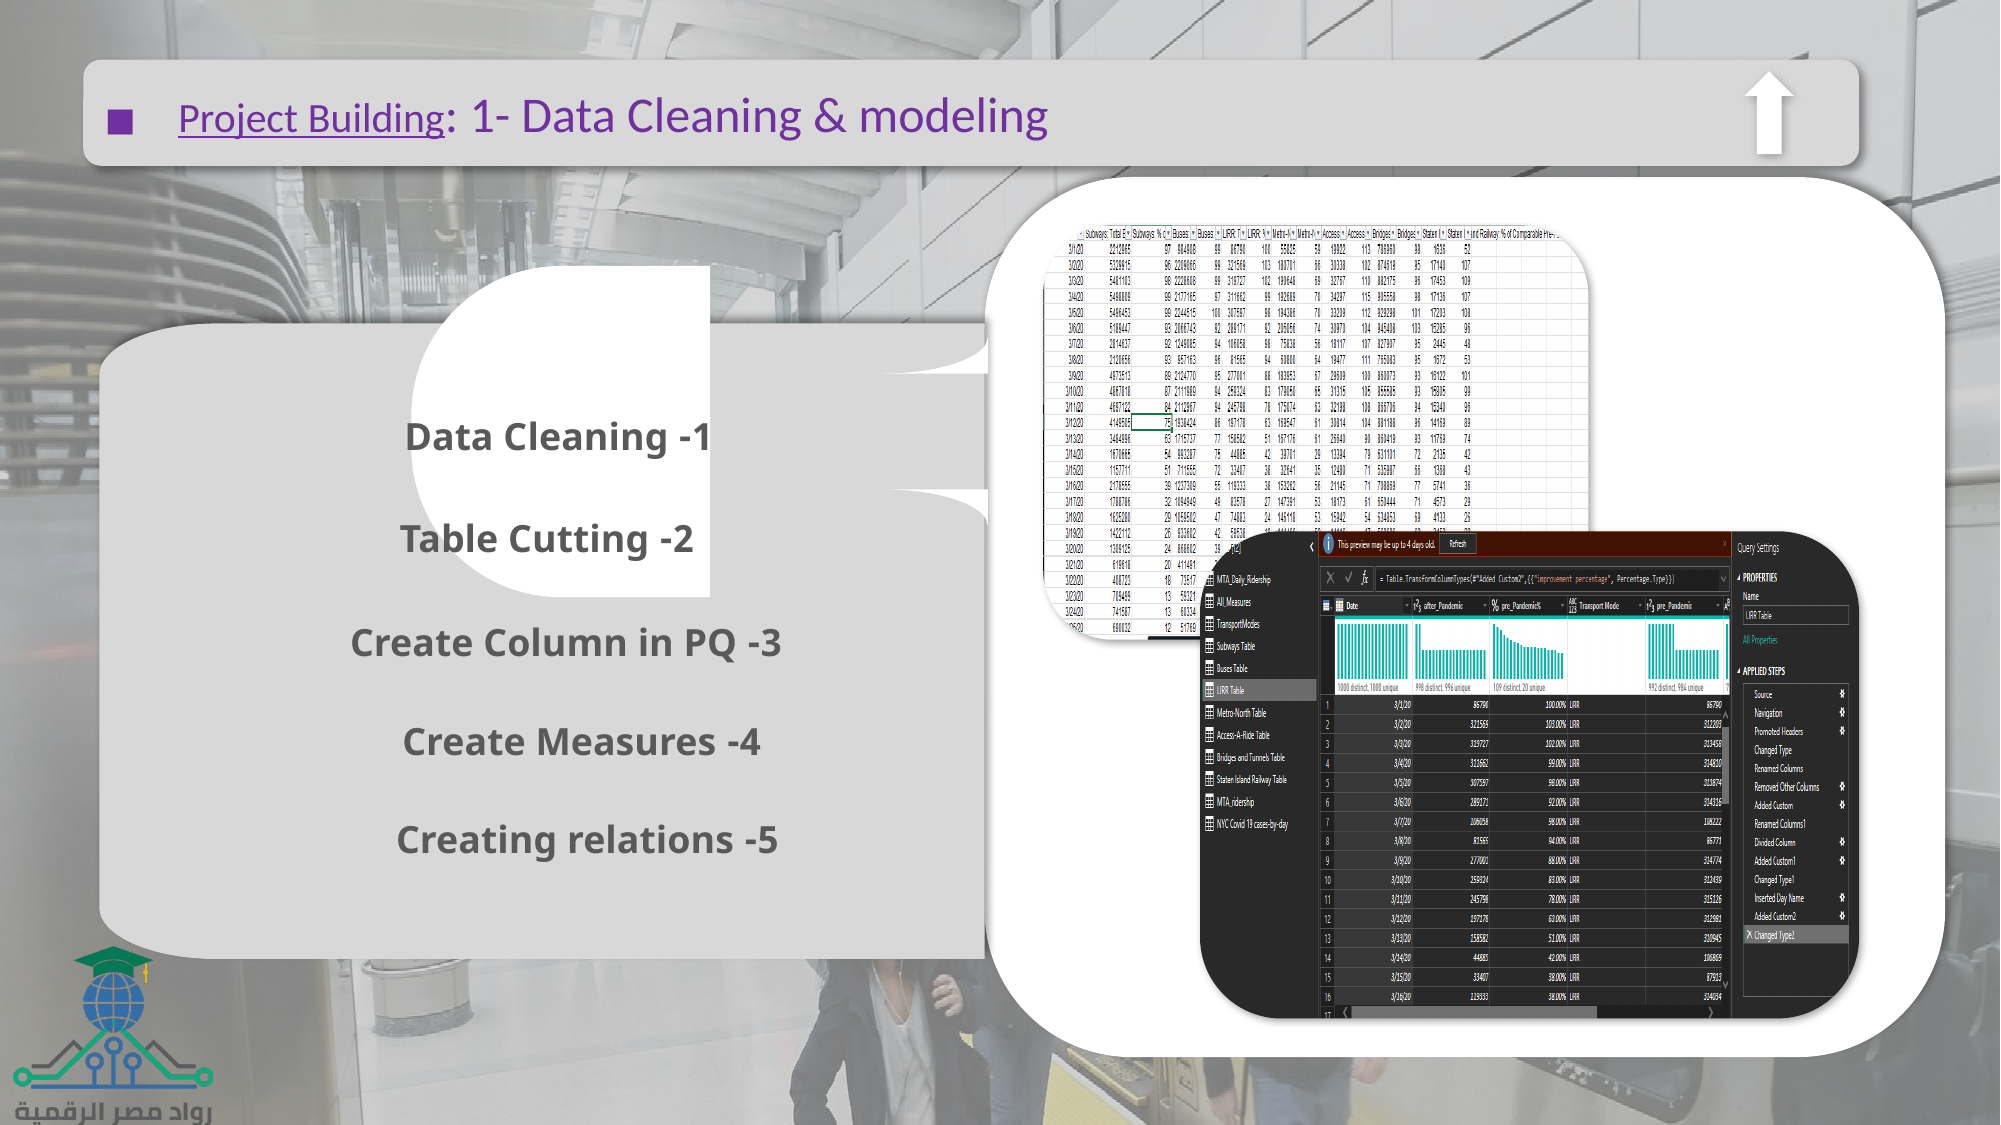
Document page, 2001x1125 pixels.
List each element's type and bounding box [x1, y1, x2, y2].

picture [0, 0, 2000, 1125]
text_box [1043, 225, 1860, 1019]
text_box [133, 336, 989, 527]
text_box [135, 404, 977, 870]
